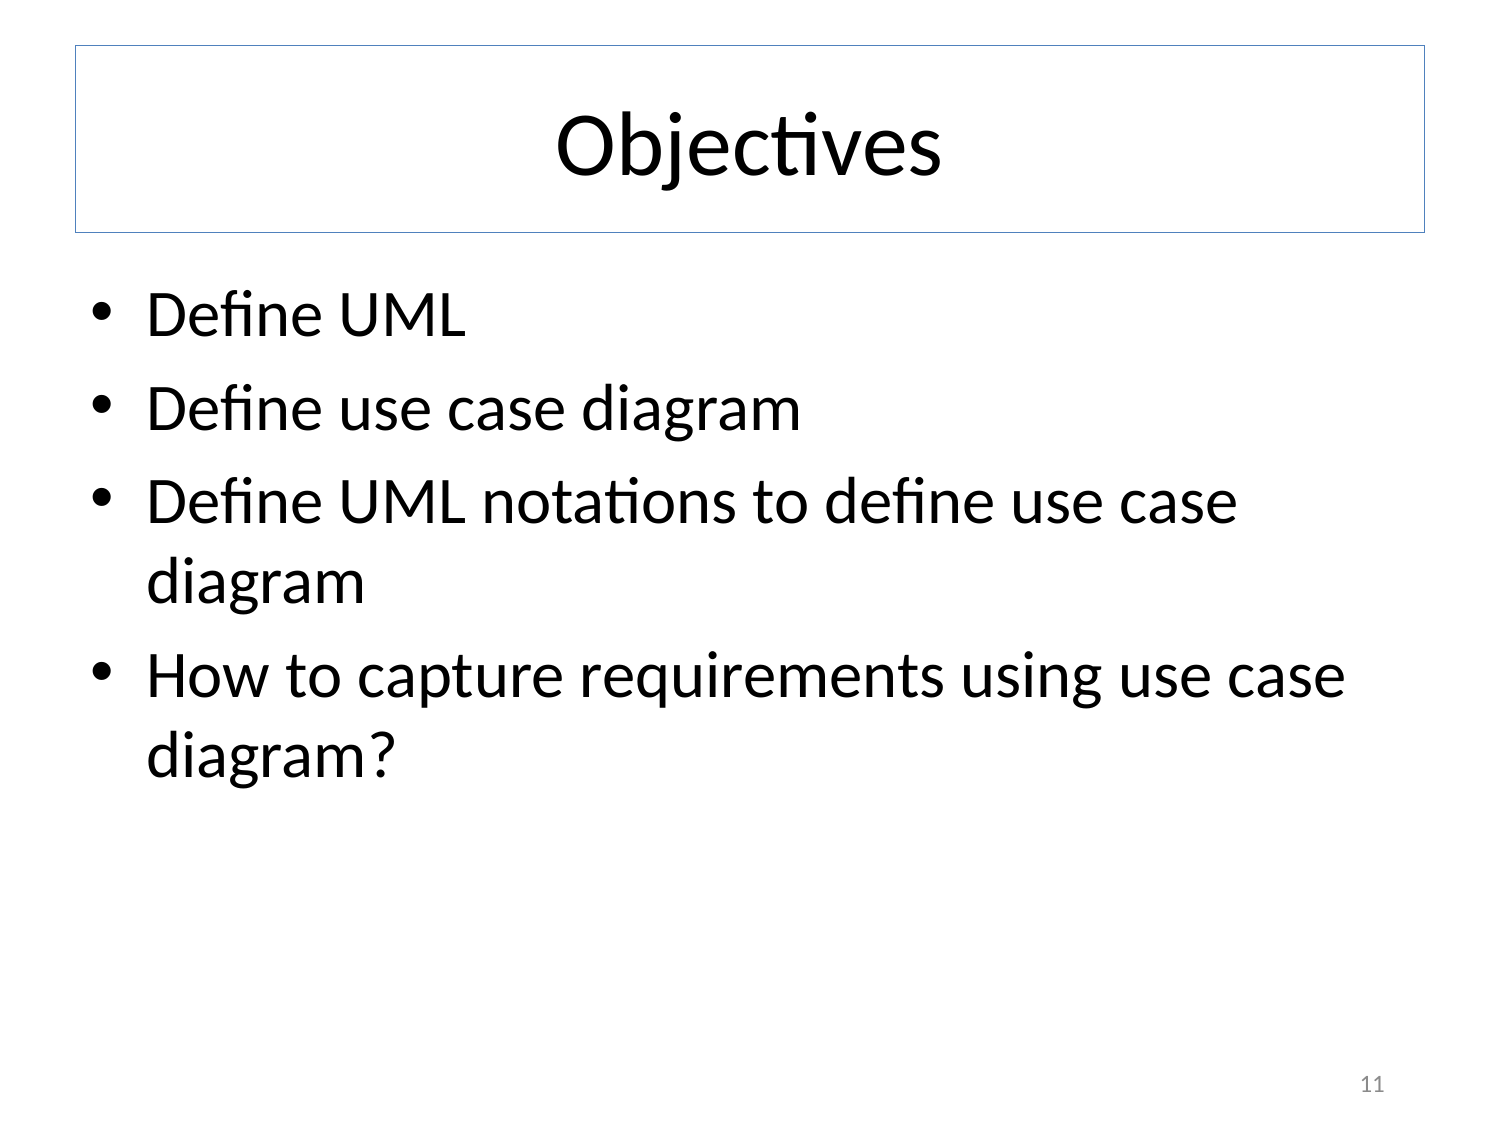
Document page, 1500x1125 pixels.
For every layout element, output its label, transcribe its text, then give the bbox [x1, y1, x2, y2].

title Objectives [75, 45, 1425, 233]
slide_number 11 [1050, 1052, 1400, 1113]
list Define UML Define use case diagram Define UML notations to define use case diagram How to capture requirements using use case diagram? [75, 262, 1425, 1005]
